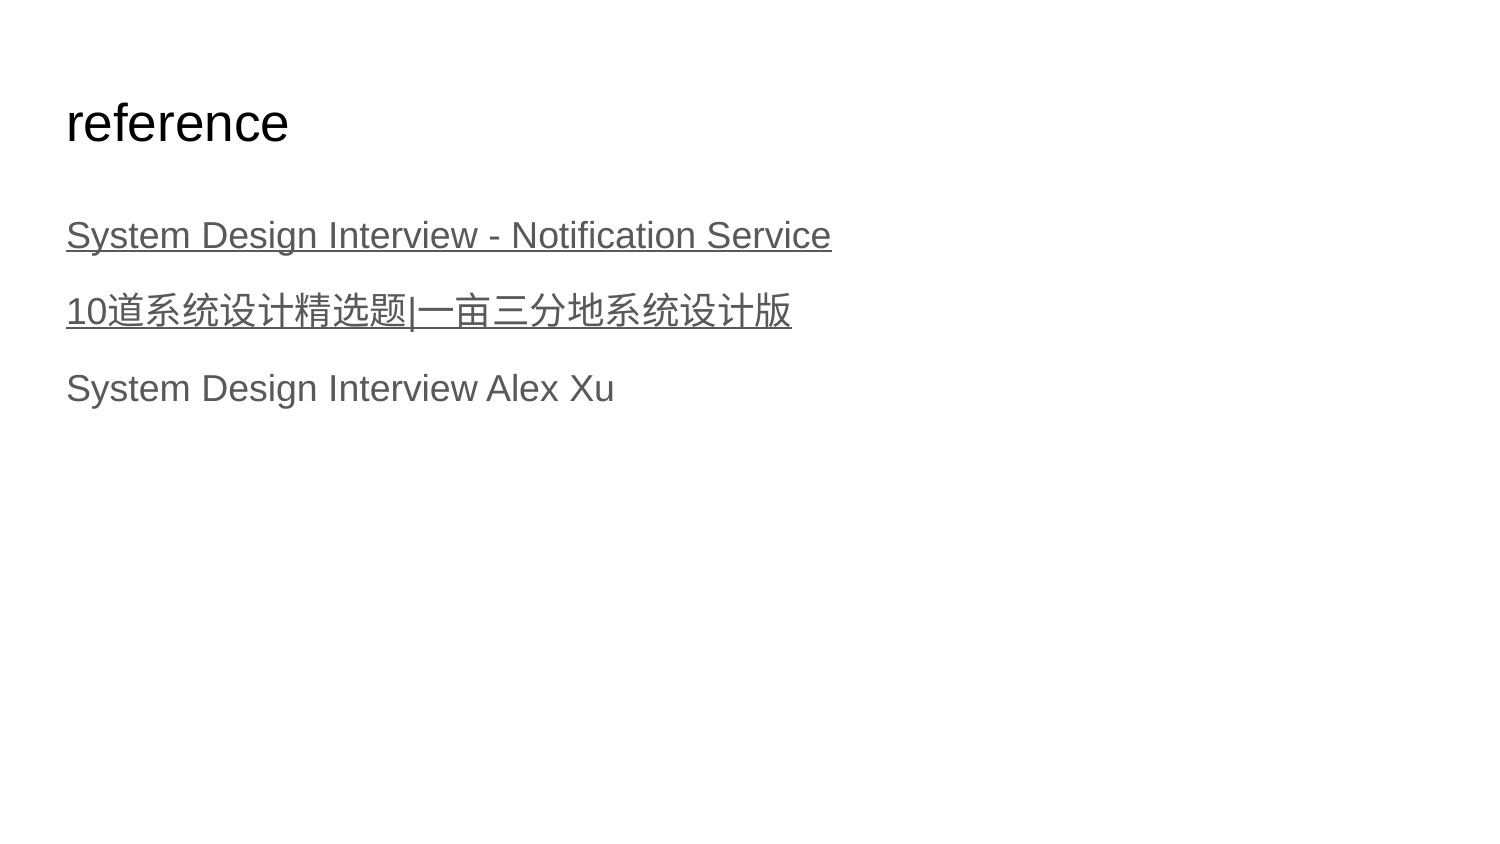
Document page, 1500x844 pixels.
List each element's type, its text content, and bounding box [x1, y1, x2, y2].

list System Design Interview - Notification Service 10道系统设计精选题|一亩三分地系统设计版 System Design Interview Alex Xu [51, 189, 1449, 750]
title reference [51, 72, 1449, 167]
